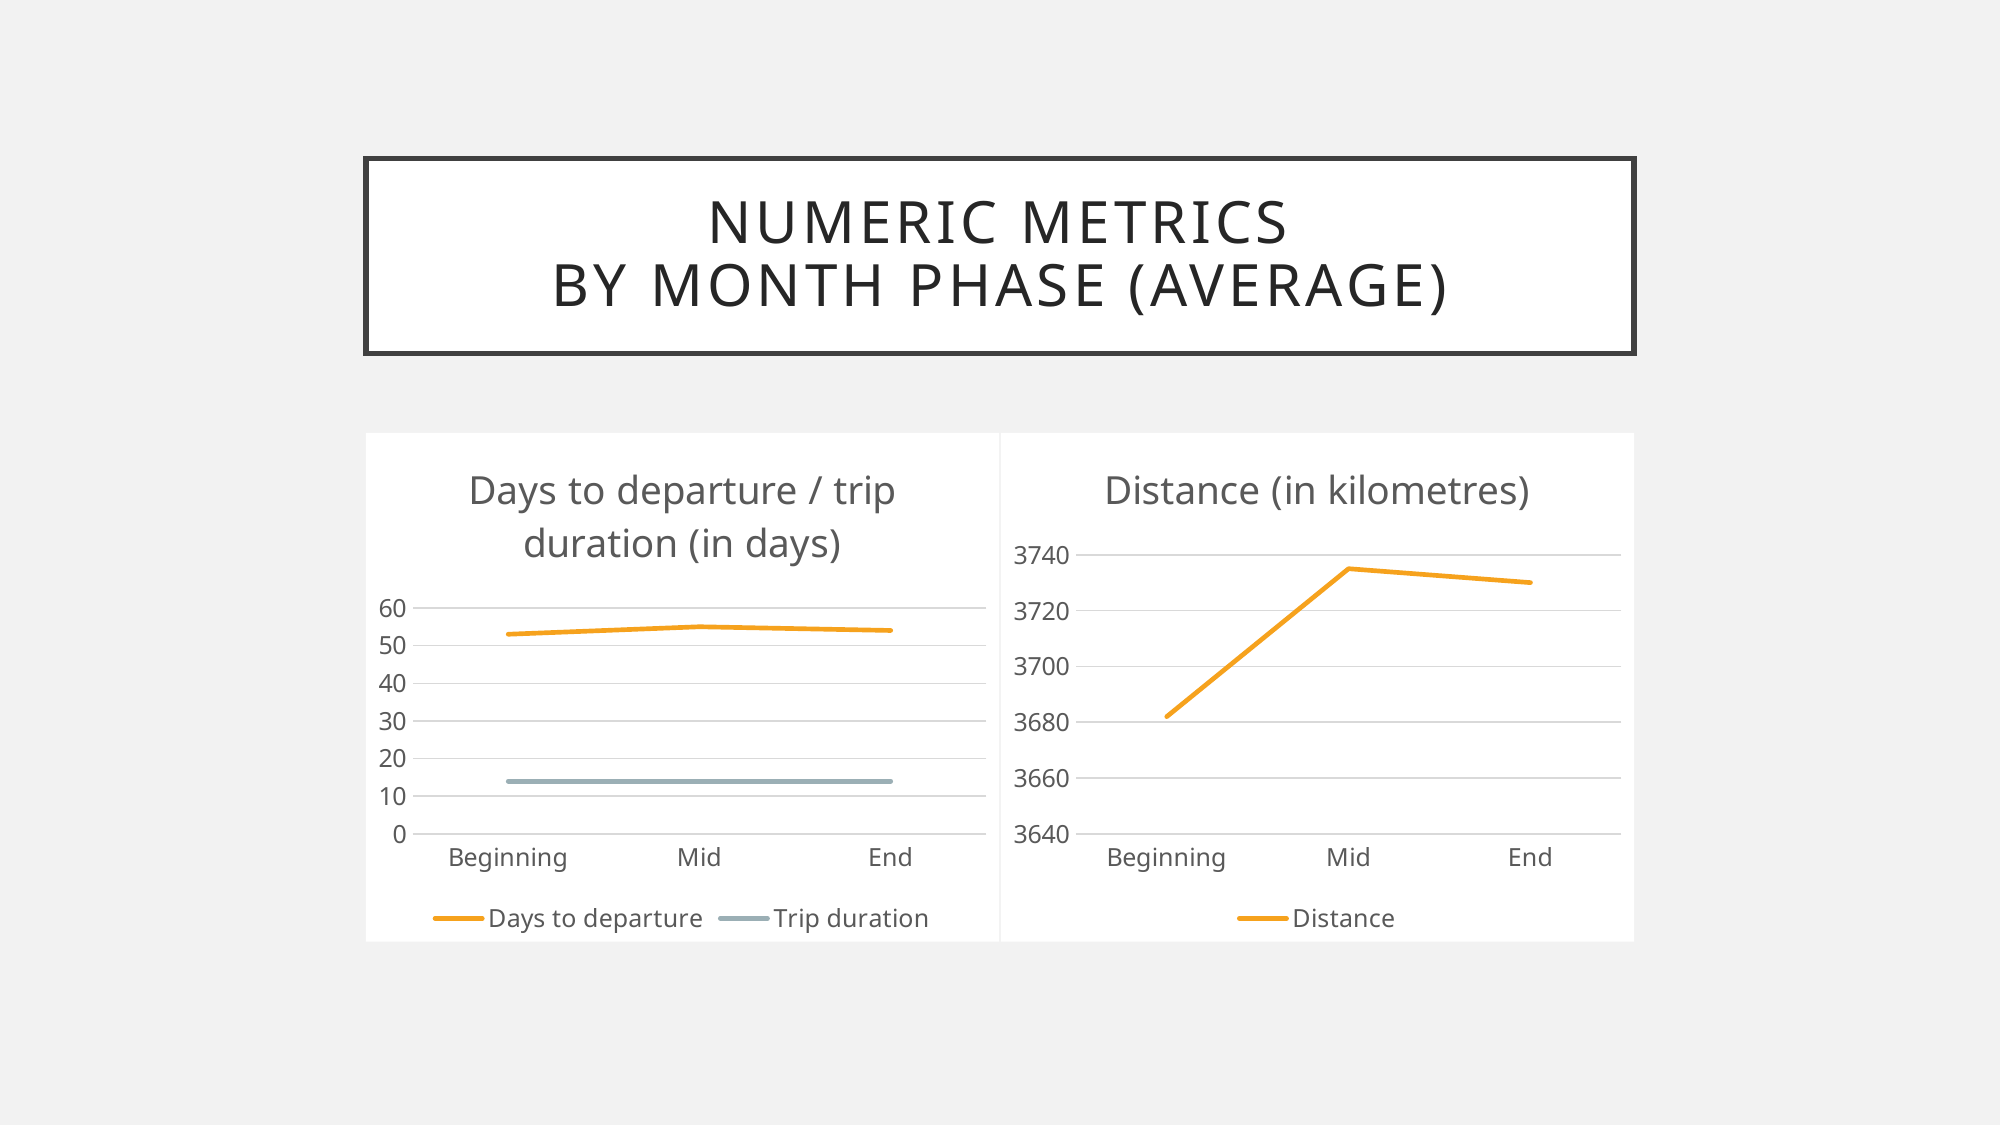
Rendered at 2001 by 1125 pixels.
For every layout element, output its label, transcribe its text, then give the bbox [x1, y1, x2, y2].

title Numeric Metrics By Month phase (Average) [363, 156, 1637, 356]
chart [365, 432, 1635, 942]
